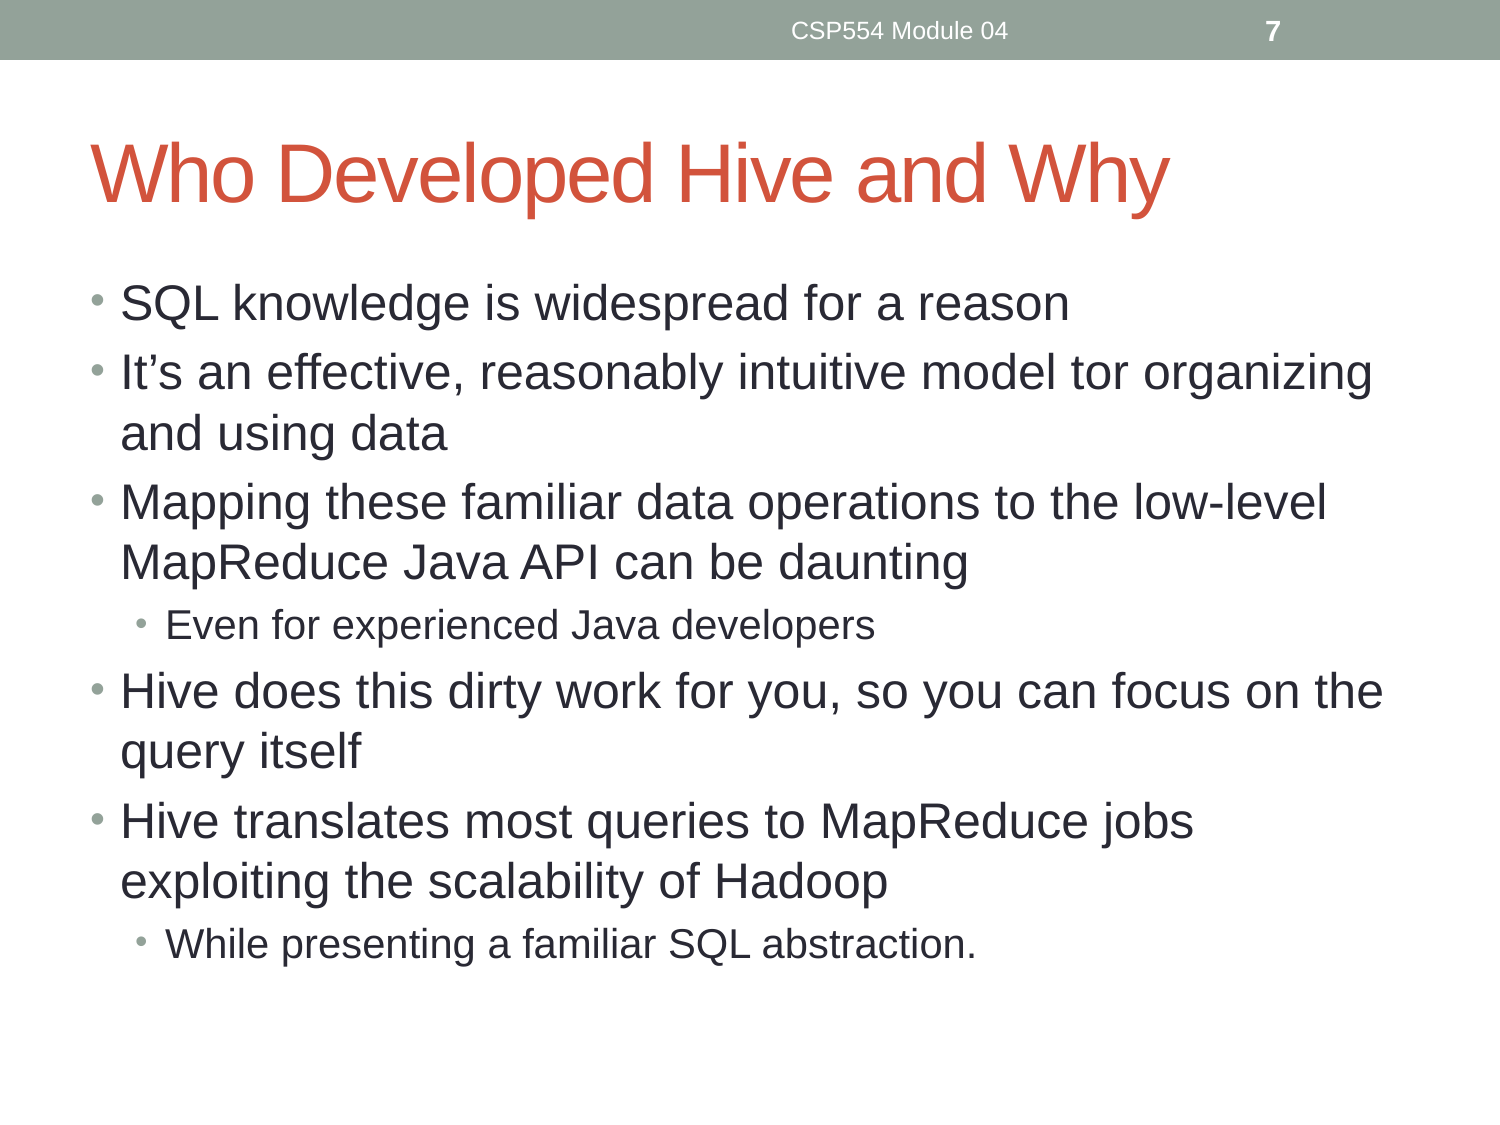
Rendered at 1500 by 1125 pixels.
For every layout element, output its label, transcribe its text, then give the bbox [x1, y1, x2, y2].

slide_number 7 [1250, 3, 1425, 57]
footer CSP554 Module 04 [562, 3, 1238, 57]
list SQL knowledge is widespread for a reason It’s an effective, reasonably intuitive model tor organizing and using data Mapping these familiar data operations to the low-level MapReduce Java API can be daunting Even for experienced Java developers Hive does this dirty work for you, so you can focus on the query itself Hive translates most queries to MapReduce jobs exploiting the scalability of Hadoop While presenting a familiar SQL abstraction. [75, 262, 1425, 1063]
title Who Developed Hive and Why [75, 87, 1425, 250]
